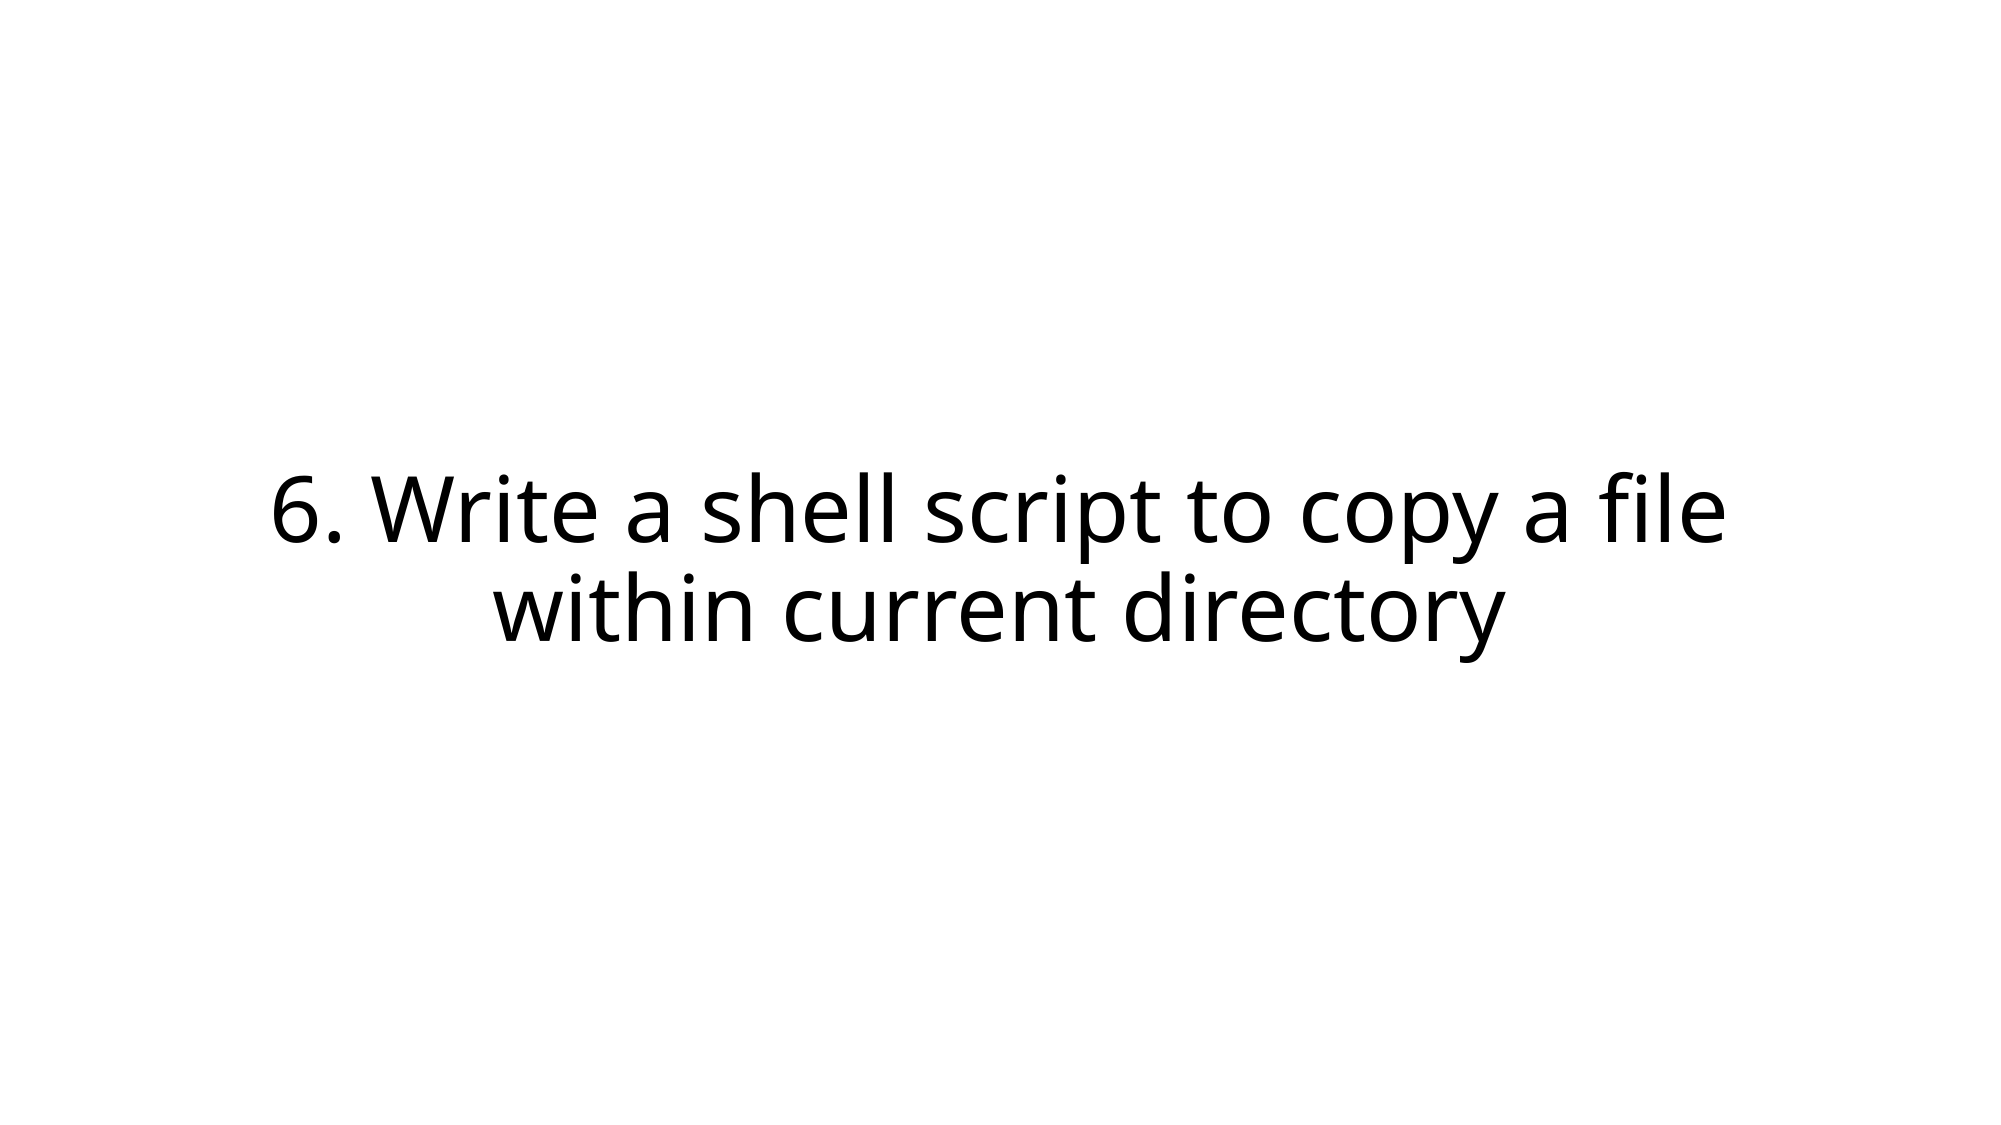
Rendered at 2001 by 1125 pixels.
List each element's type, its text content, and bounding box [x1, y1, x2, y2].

title 6. Write a shell script to copy a file within current directory [137, 453, 1863, 672]
